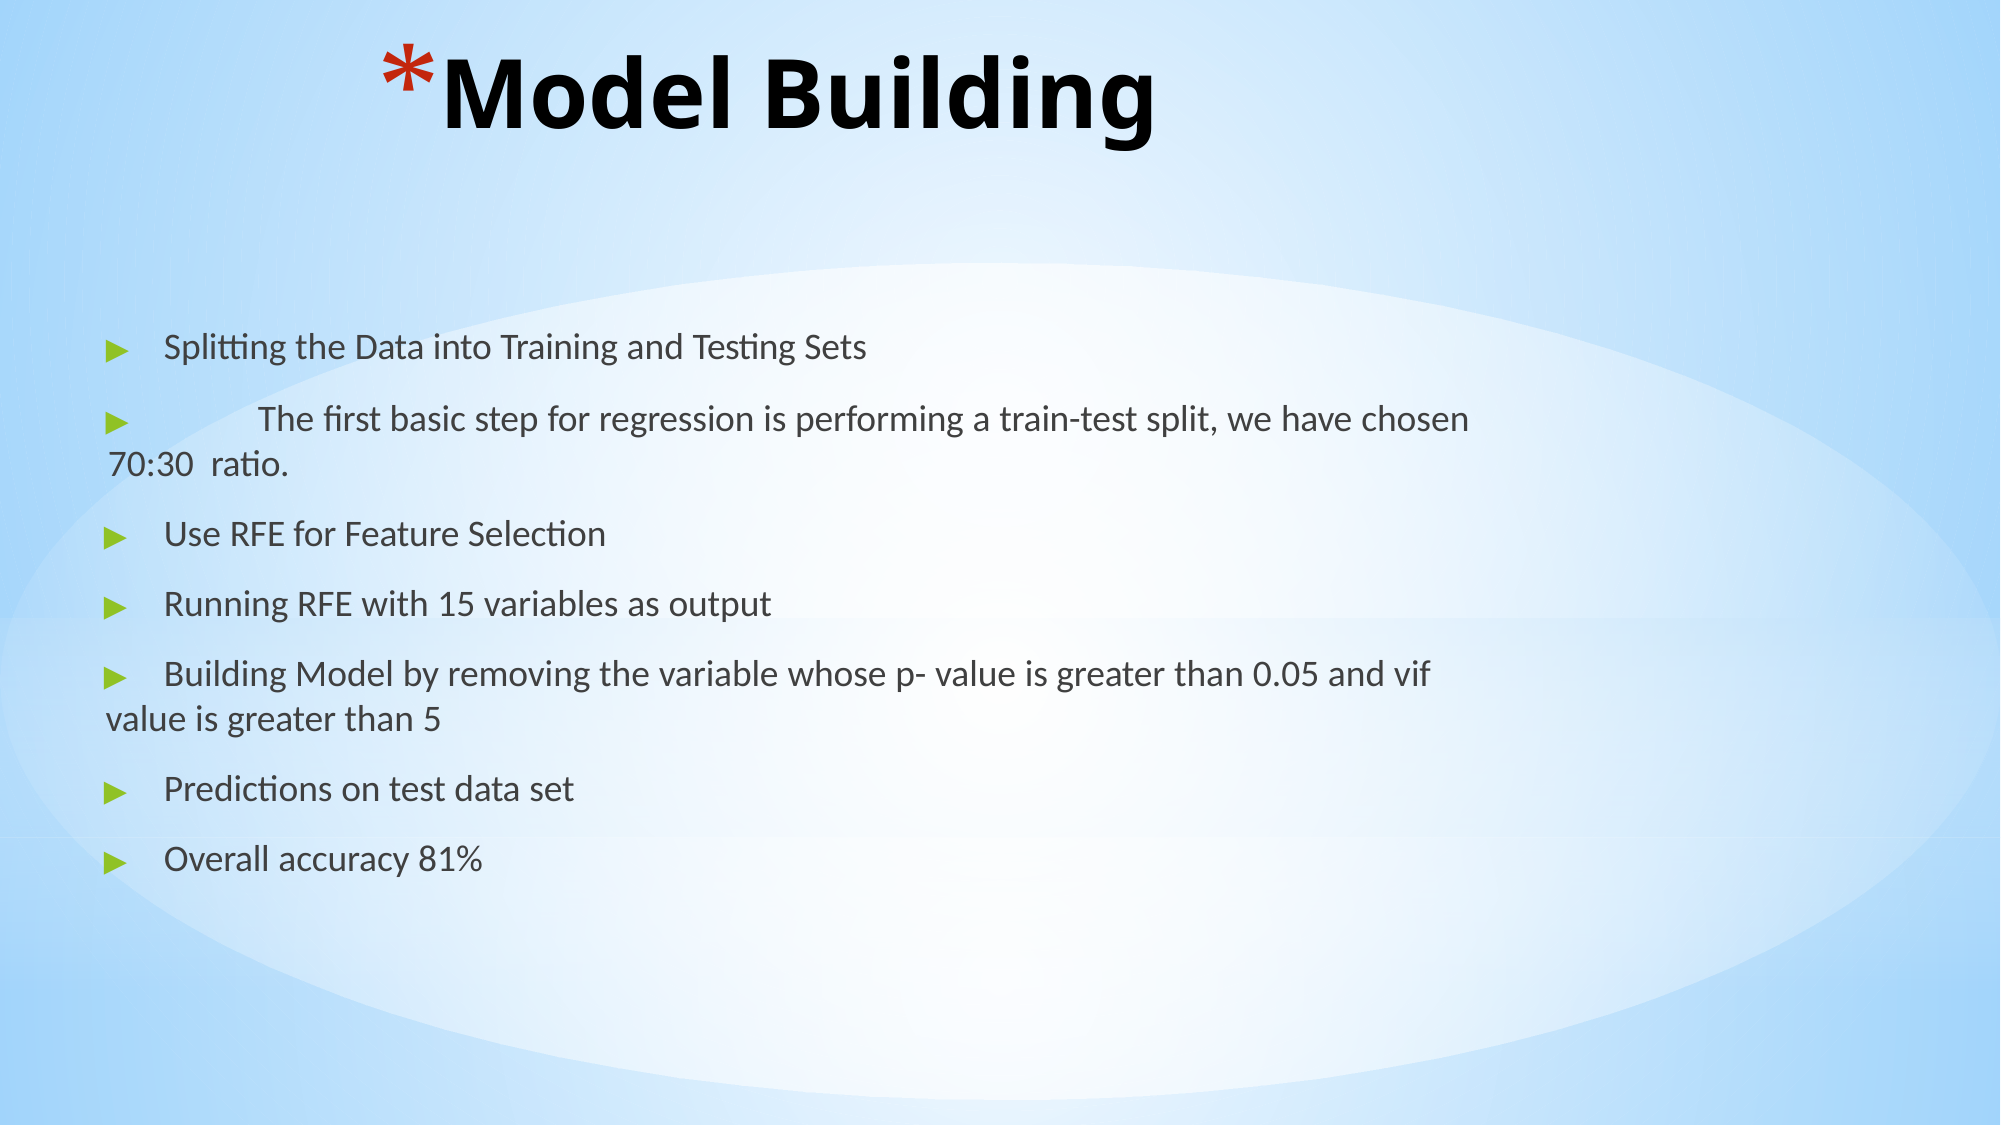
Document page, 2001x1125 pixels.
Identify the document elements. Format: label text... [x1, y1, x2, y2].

title Model Building [0, 24, 1175, 213]
text_box ▶ Splitting the Data into Training and Testing Sets ▶ The first basic step for regression is performing a train-test split, we have chosen 70:30 ratio. ▶ Use RFE for Feature Selection ▶ Running RFE with 15 variables as output ▶ Building Model by removing the variable whose p- value is greater than 0.05 and vif value is greater than 5 ▶ Predictions on test data set ▶ Overall accuracy 81% [103, 319, 1482, 879]
